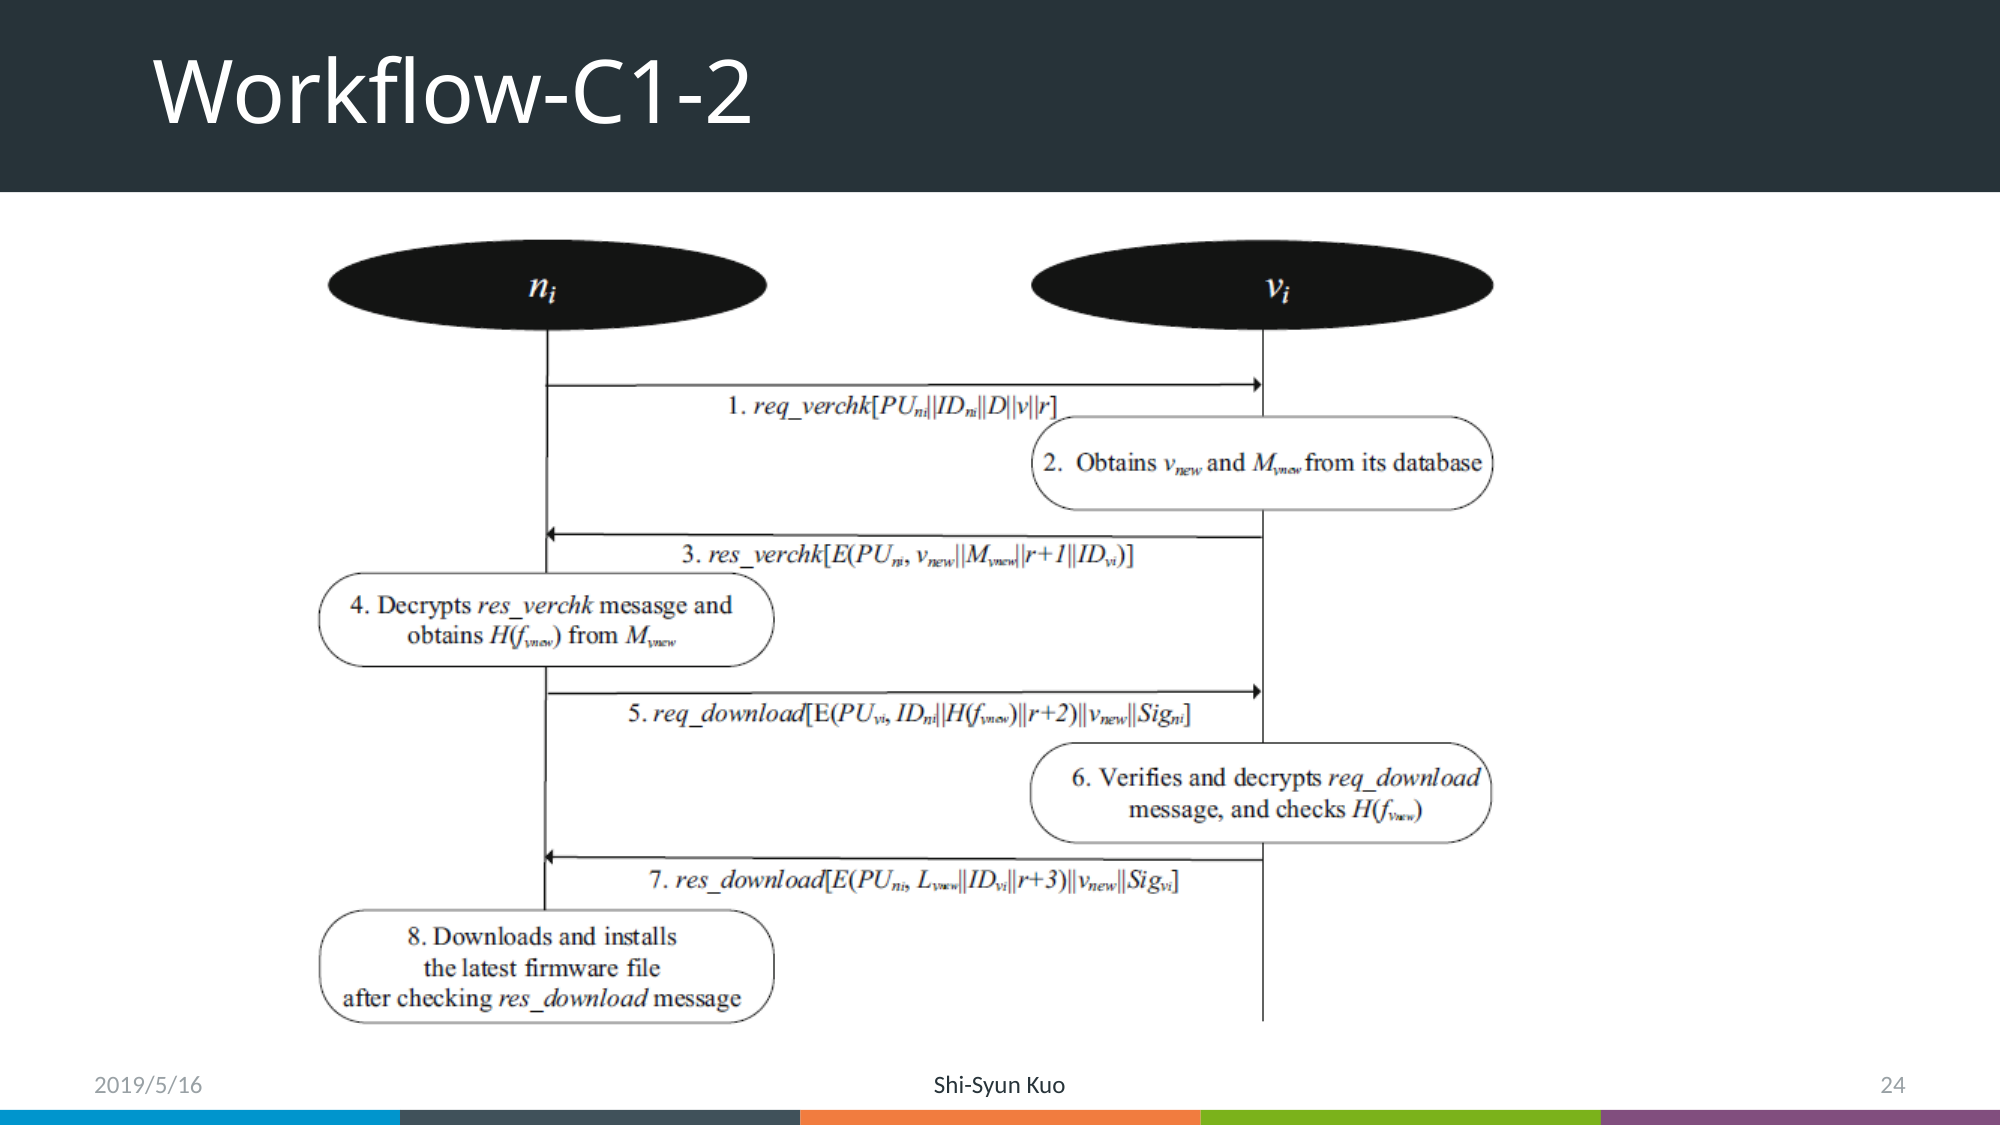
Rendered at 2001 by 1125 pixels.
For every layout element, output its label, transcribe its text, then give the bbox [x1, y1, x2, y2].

title Workflow-C1-2 [137, 40, 1863, 151]
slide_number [79, 1060, 530, 1107]
slide_number 24 [1470, 1060, 1921, 1107]
footer Shi-Syun Kuo [662, 1060, 1338, 1107]
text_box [226, 219, 1588, 1044]
